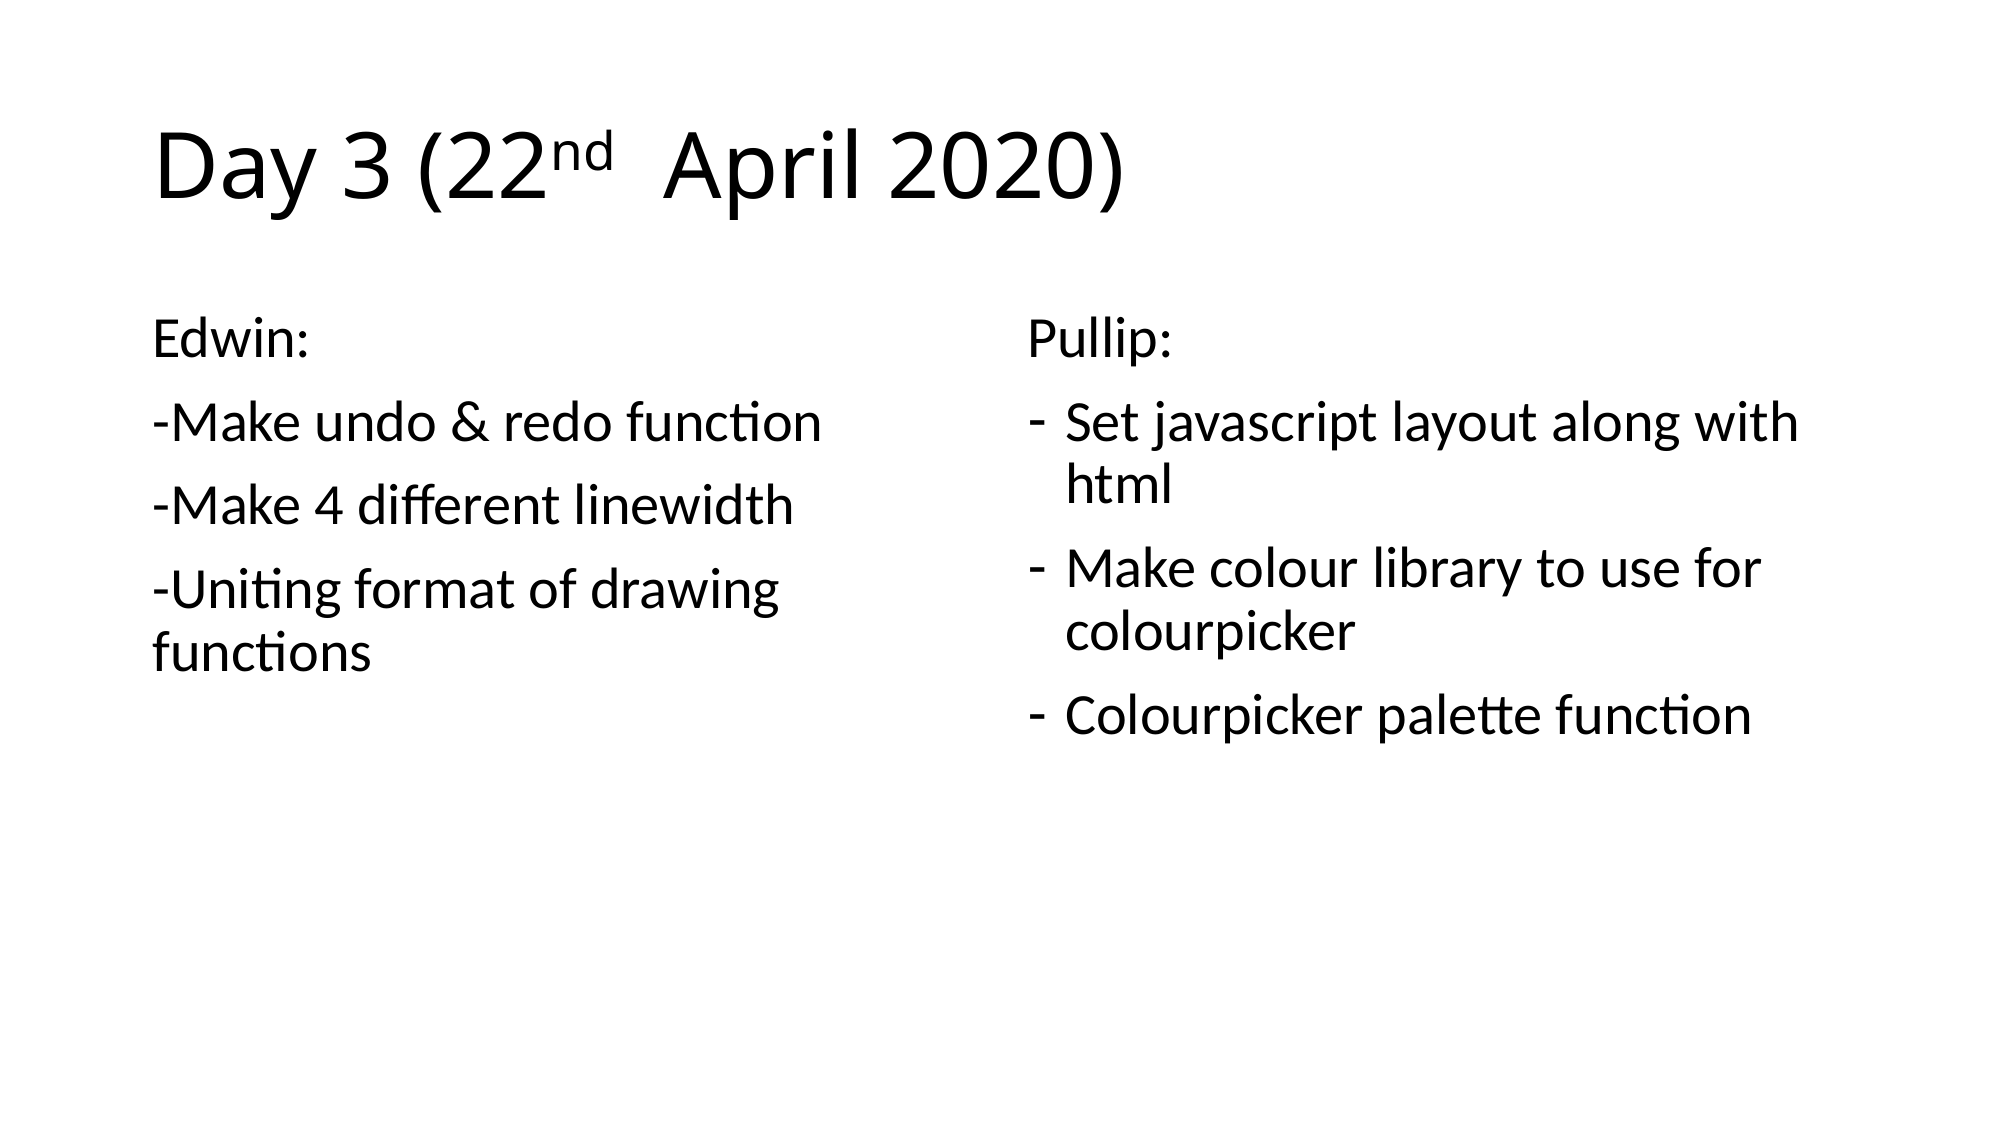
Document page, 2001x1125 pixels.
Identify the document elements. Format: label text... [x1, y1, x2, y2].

title Day 3 (22nd April 2020) [137, 59, 1863, 278]
list Pullip: Set javascript layout along with html Make colour library to use for colourpicker Colourpicker palette function [1012, 299, 1863, 1014]
list Edwin: -Make undo & redo function -Make 4 different linewidth -Uniting format of drawing functions [137, 299, 988, 1014]
